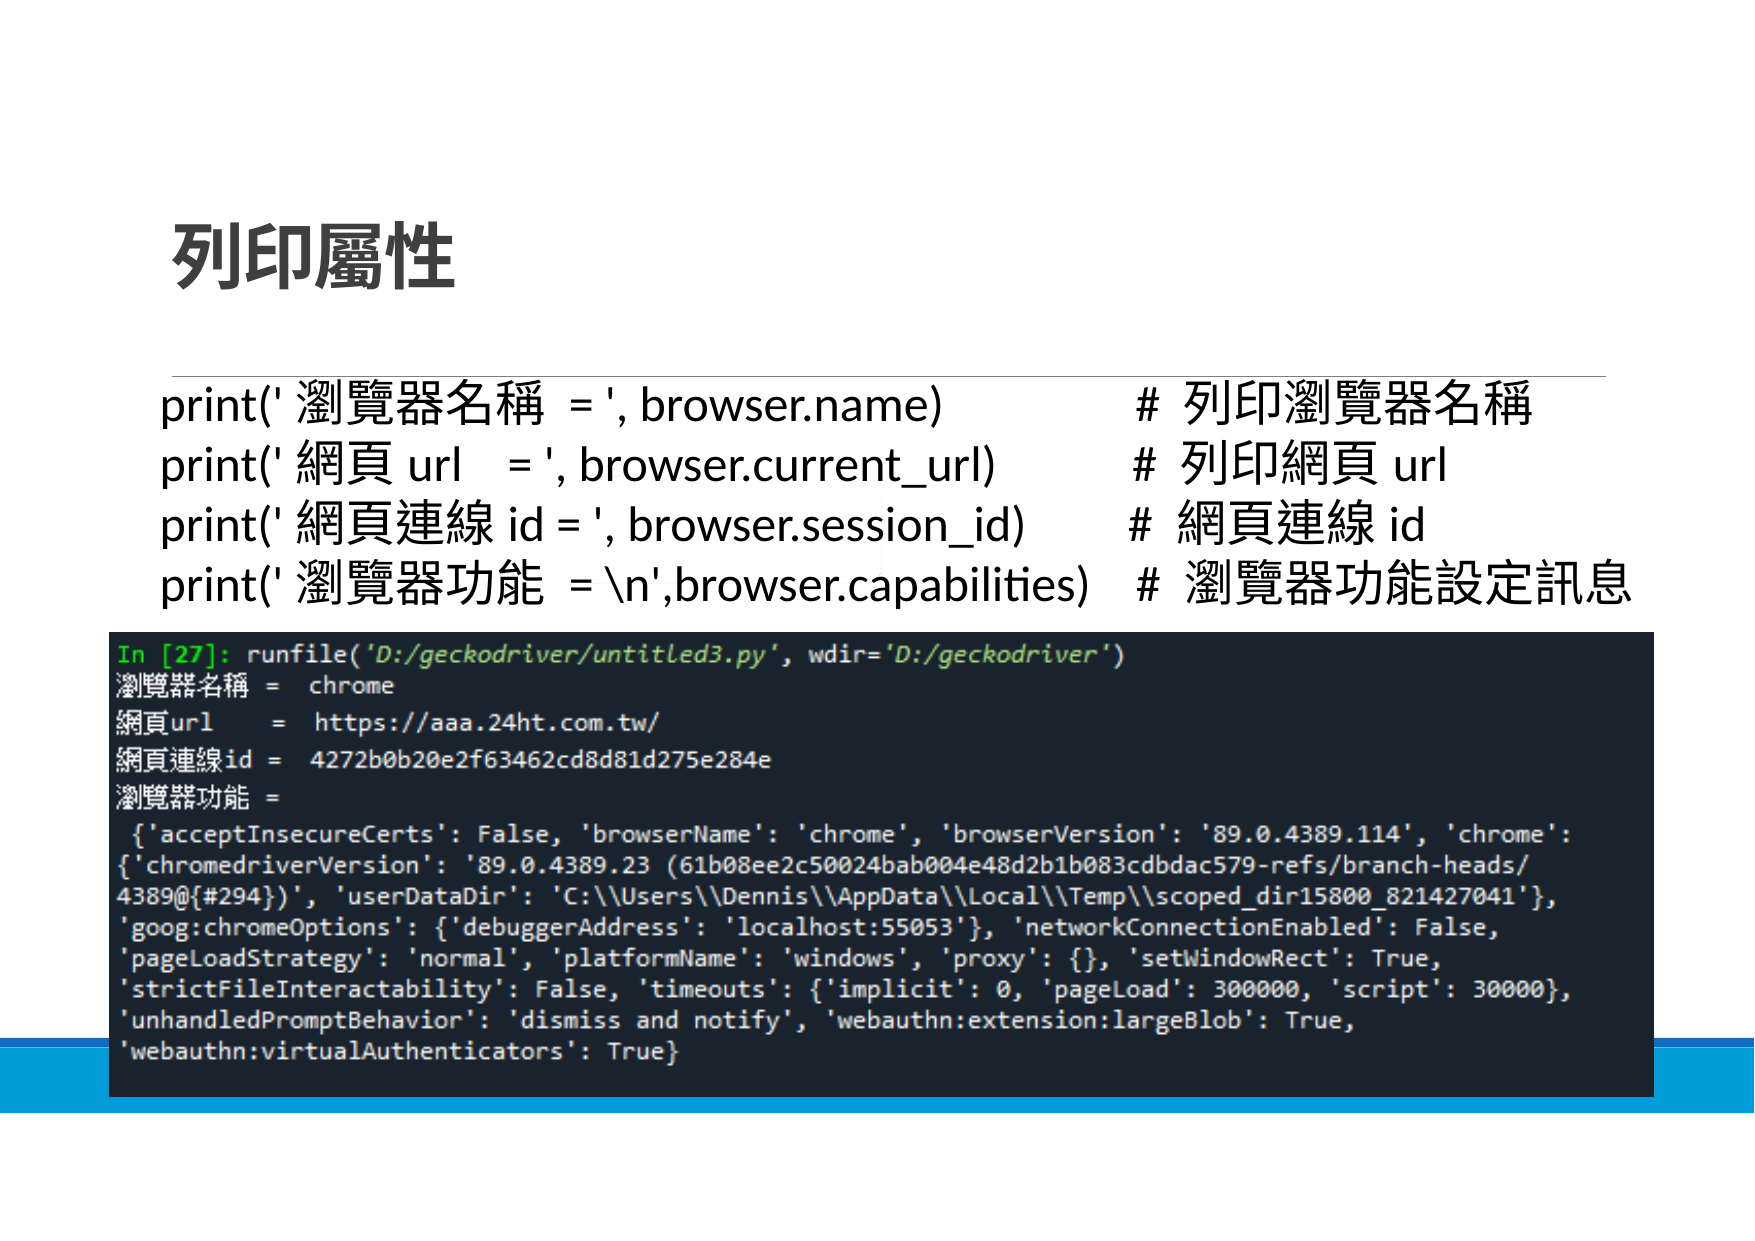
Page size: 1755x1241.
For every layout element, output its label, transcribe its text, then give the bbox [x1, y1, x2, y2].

text_box 列印屬性 [169, 210, 1712, 299]
text_box print('瀏覽器名稱 = ', browser.name) # 列印瀏覽器名稱 print('網頁url = ', browser.current_url) # 列印網頁url print('網頁連線id = ', browser.session_id) # 網頁連線id print('瀏覽器功能 = \n',browser.capabilities) # 瀏覽器功能設定訊息 [144, 363, 1688, 619]
picture [109, 632, 1654, 1096]
